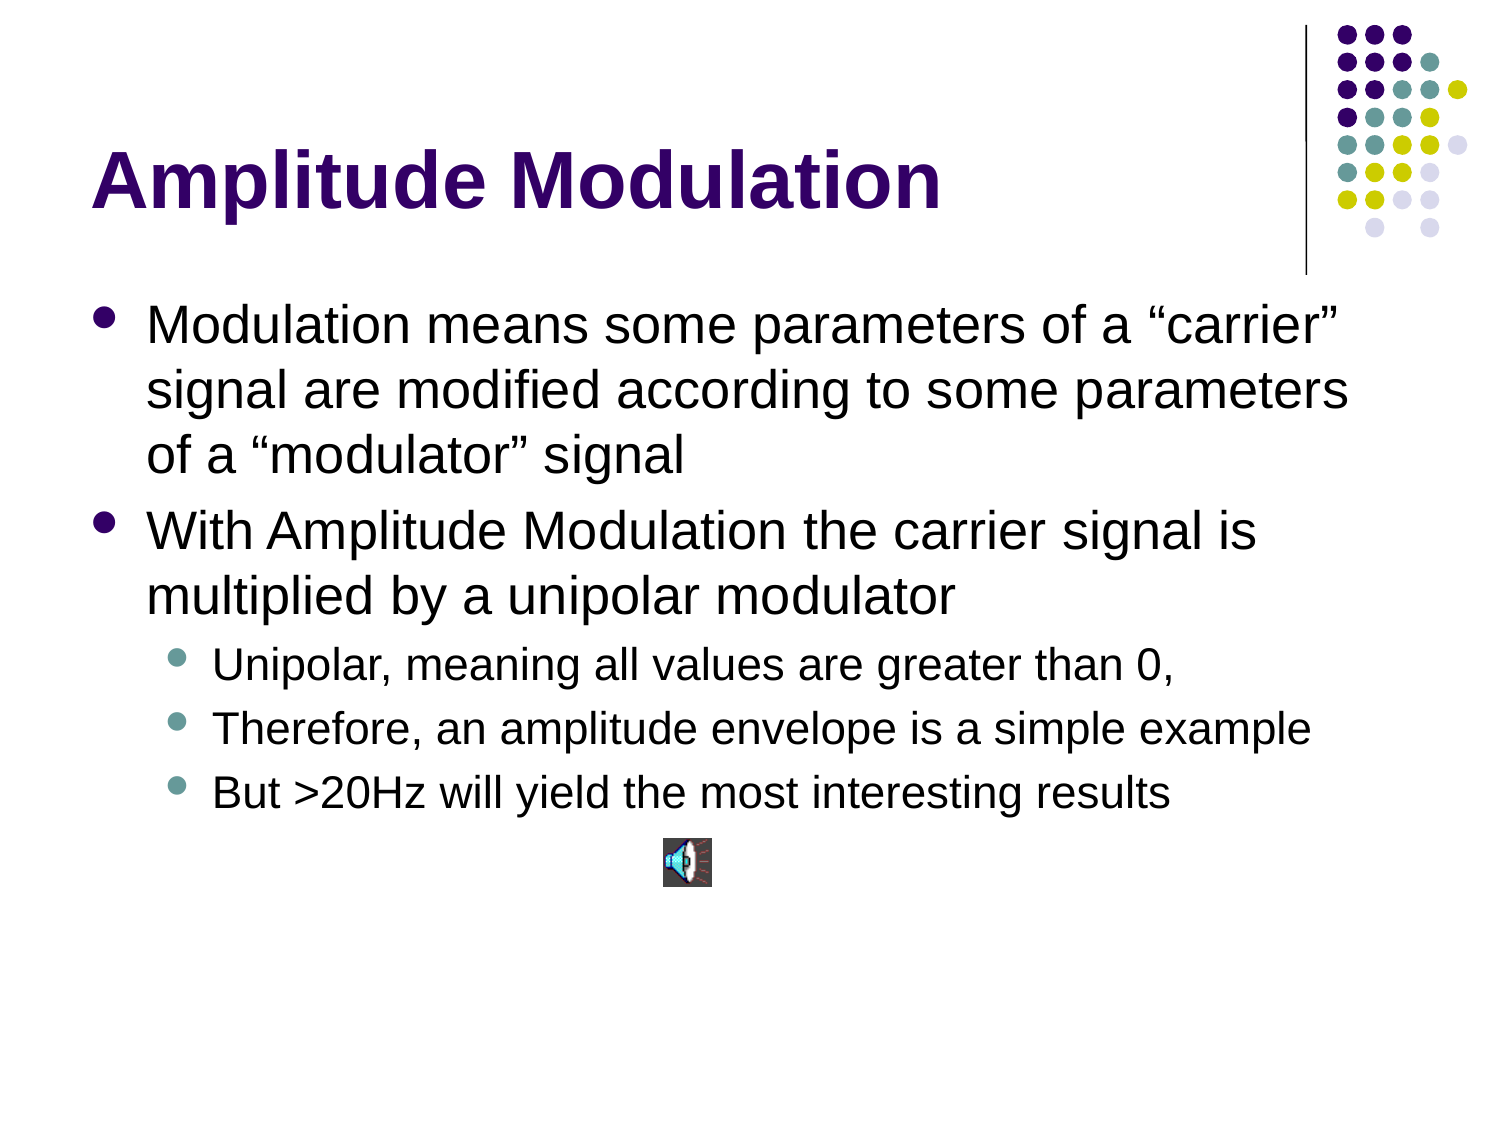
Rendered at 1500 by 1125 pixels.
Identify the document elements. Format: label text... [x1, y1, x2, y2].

list Modulation means some parameters of a “carrier” signal are modified according to some parameters of a “modulator” signal With Amplitude Modulation the carrier signal is multiplied by a unipolar modulator Unipolar, meaning all values are greater than 0, Therefore, an amplitude envelope is a simple example But >20Hz will yield the most interesting results [75, 282, 1425, 1006]
picture [662, 837, 713, 888]
title Amplitude Modulation [75, 20, 1313, 233]
